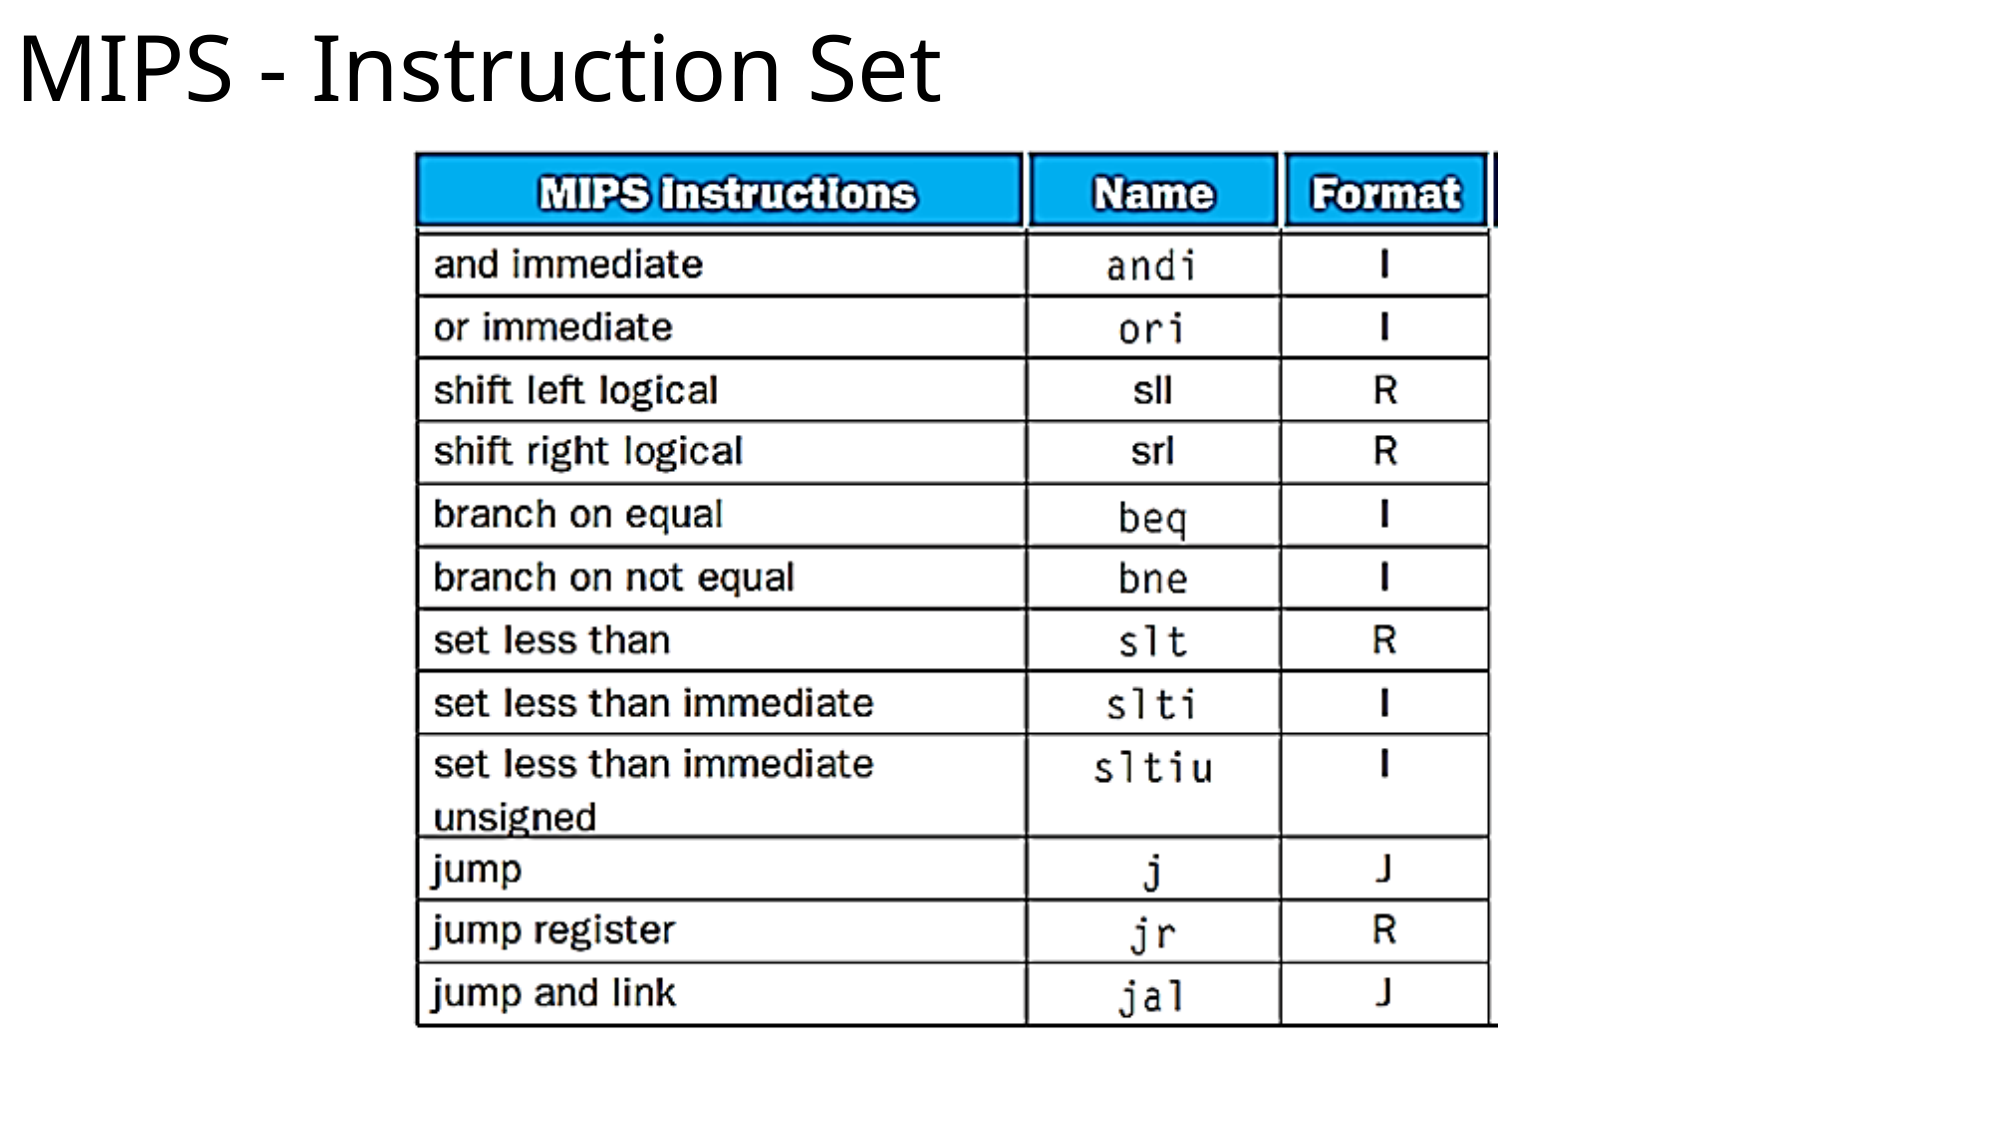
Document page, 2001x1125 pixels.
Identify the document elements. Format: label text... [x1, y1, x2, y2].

title MIPS - Instruction Set [0, 0, 1725, 144]
picture [406, 143, 1498, 1044]
